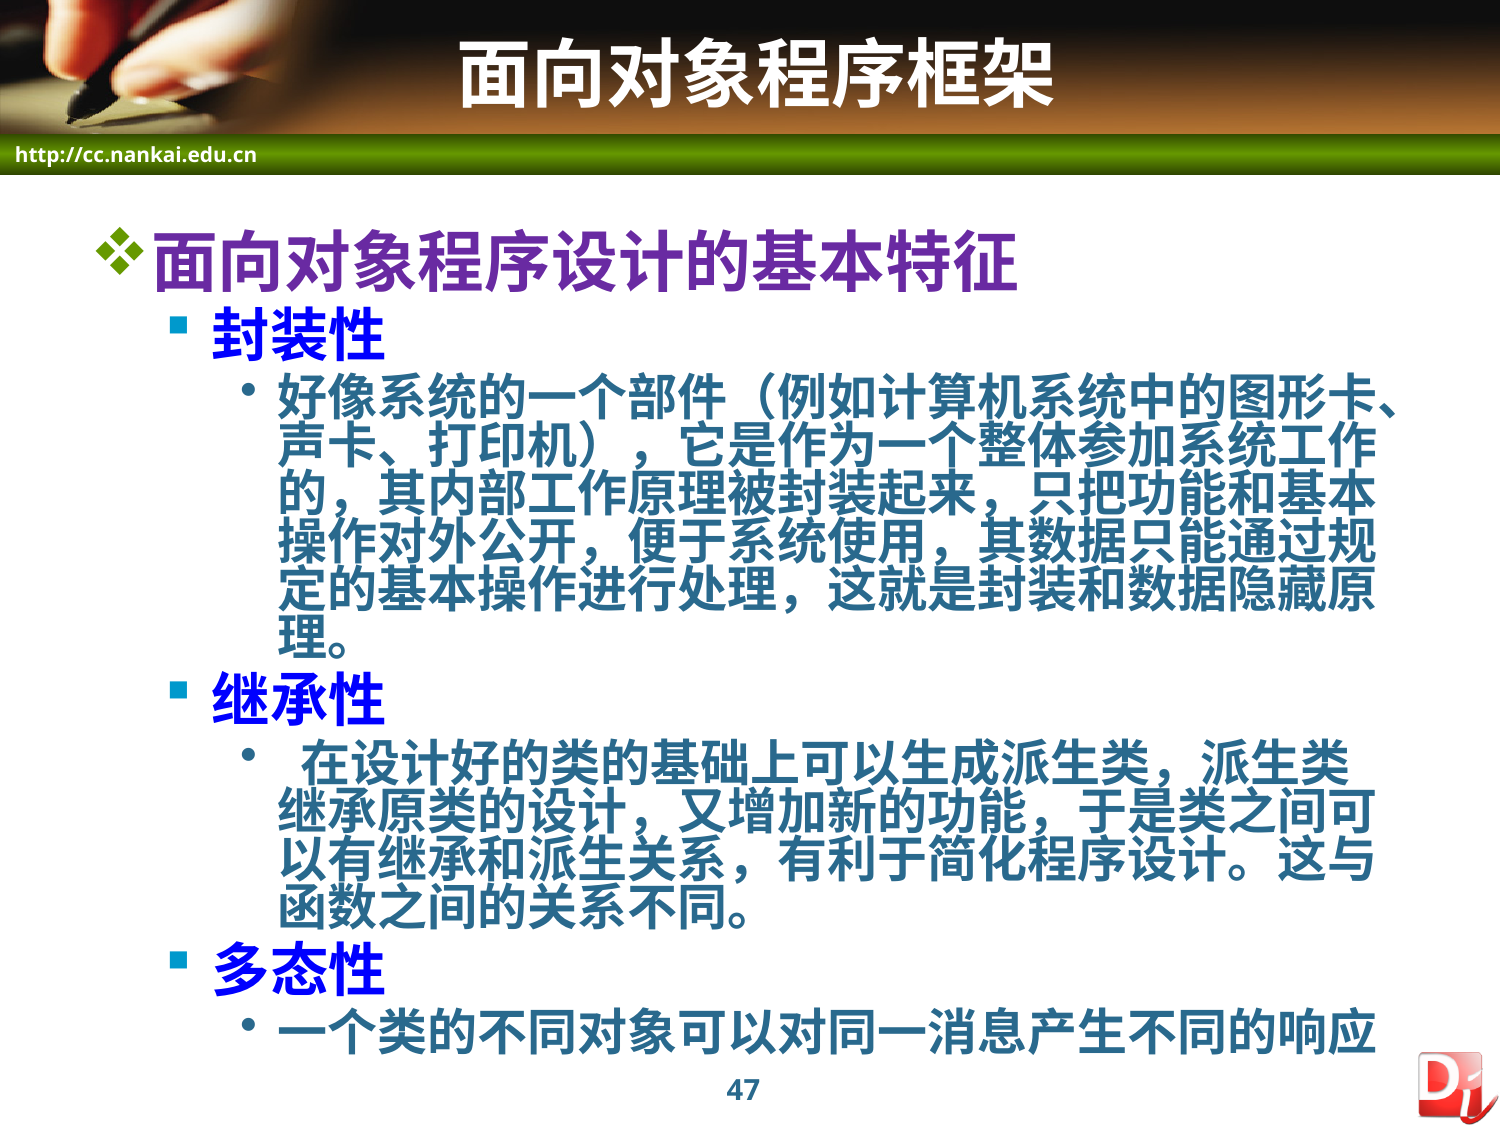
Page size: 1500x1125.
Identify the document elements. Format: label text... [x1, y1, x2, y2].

title 面向对象程序框架 [74, 24, 1438, 118]
picture [0, 0, 1500, 134]
slide_number 47 [607, 1063, 880, 1112]
picture [1417, 1052, 1500, 1125]
list 面向对象程序设计的基本特征 封装性 好像系统的一个部件（例如计算机系统中的图形卡、声卡、打印机），它是作为一个整体参加系统工作的，其内部工作原理被封装起来，只把功能和基本操作对外公开，便于系统使用，其数据只能通过规定的基本操作进行处理，这就是封装和数据隐藏原理。 继承性 在设计好的类的基础上可以生成派生类，派生类继承原类的设计，又增加新的功能，于是类之间可以有继承和派生关系，有利于简化程序设计。这与函数之间的关系不同。 多态性 一个类的不同对象可以对同一消息产生不同的响应 [74, 212, 1413, 1038]
